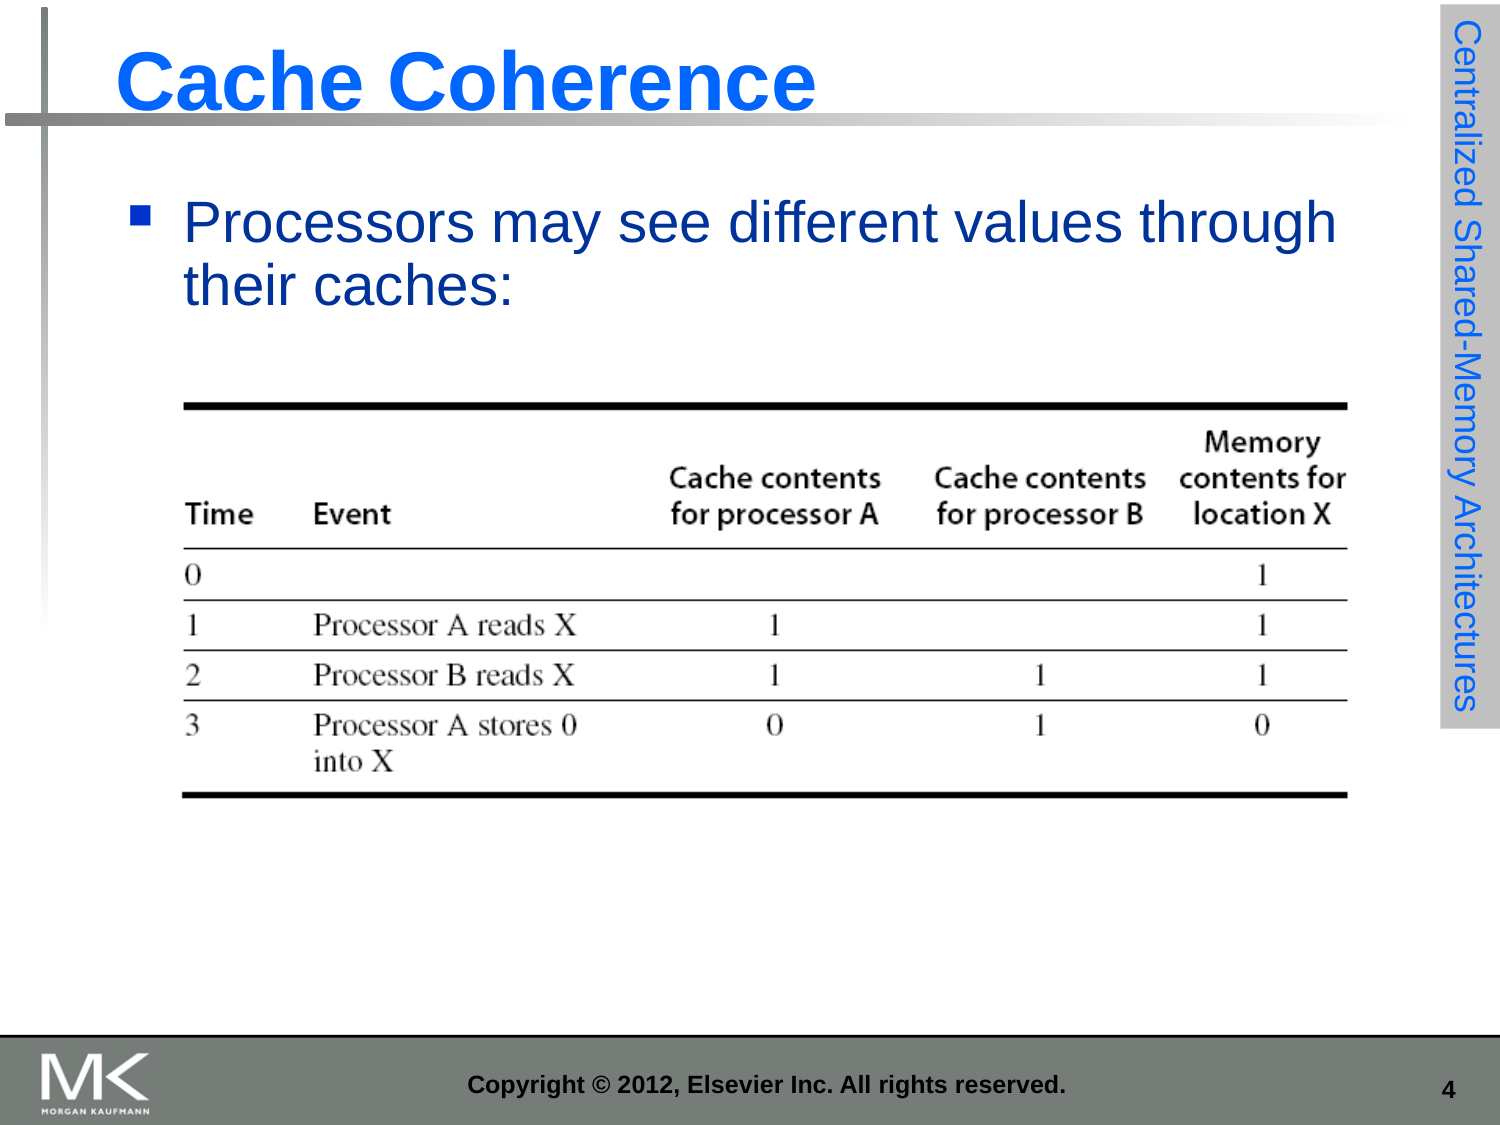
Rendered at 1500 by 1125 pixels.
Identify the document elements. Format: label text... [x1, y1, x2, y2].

picture [162, 389, 1365, 811]
text_box Centralized Shared-Memory Architectures [1440, 4, 1500, 729]
title Cache Coherence [100, 18, 1440, 135]
footer Copyright © 2012, Elsevier Inc. All rights reserved. [170, 1046, 1365, 1106]
picture [29, 1046, 160, 1123]
list Processors may see different values through their caches: [111, 184, 1470, 1024]
